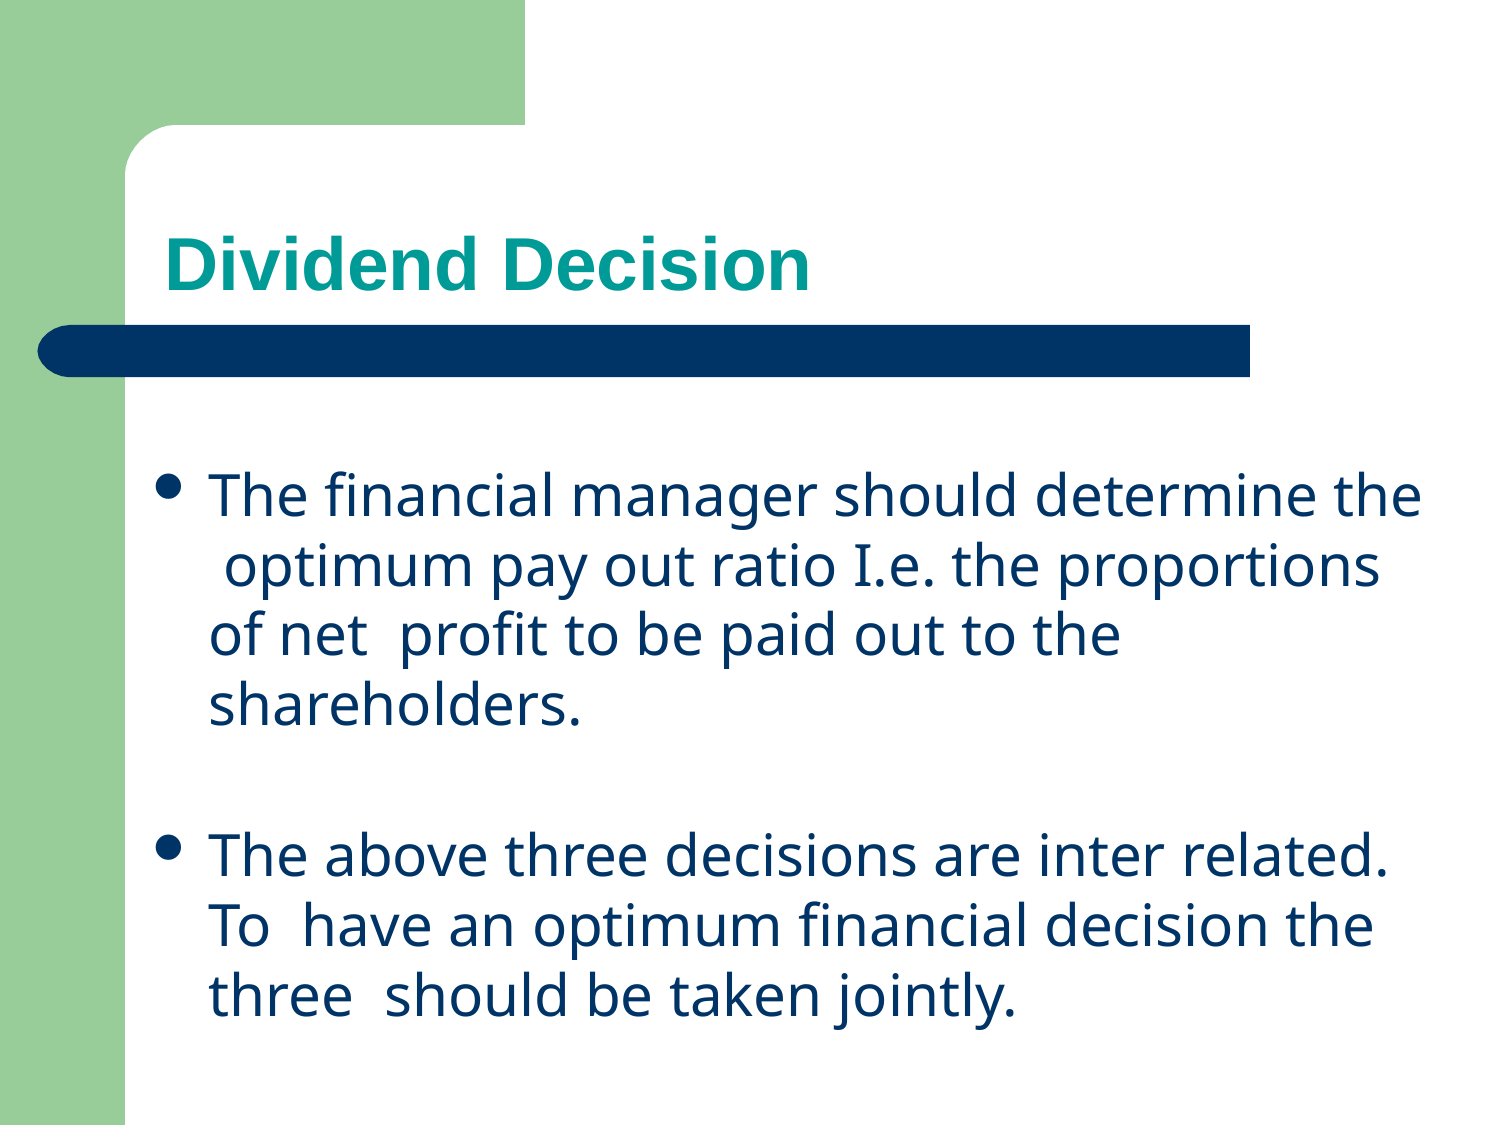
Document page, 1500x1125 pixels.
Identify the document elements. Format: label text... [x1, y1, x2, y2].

text_box The financial manager should determine the optimum pay out ratio I.e. the proportions of net profit to be paid out to the shareholders. The above three decisions are inter related. To have an optimum financial decision the three should be taken jointly. [147, 455, 1441, 1029]
title Dividend Decision [162, 212, 817, 403]
